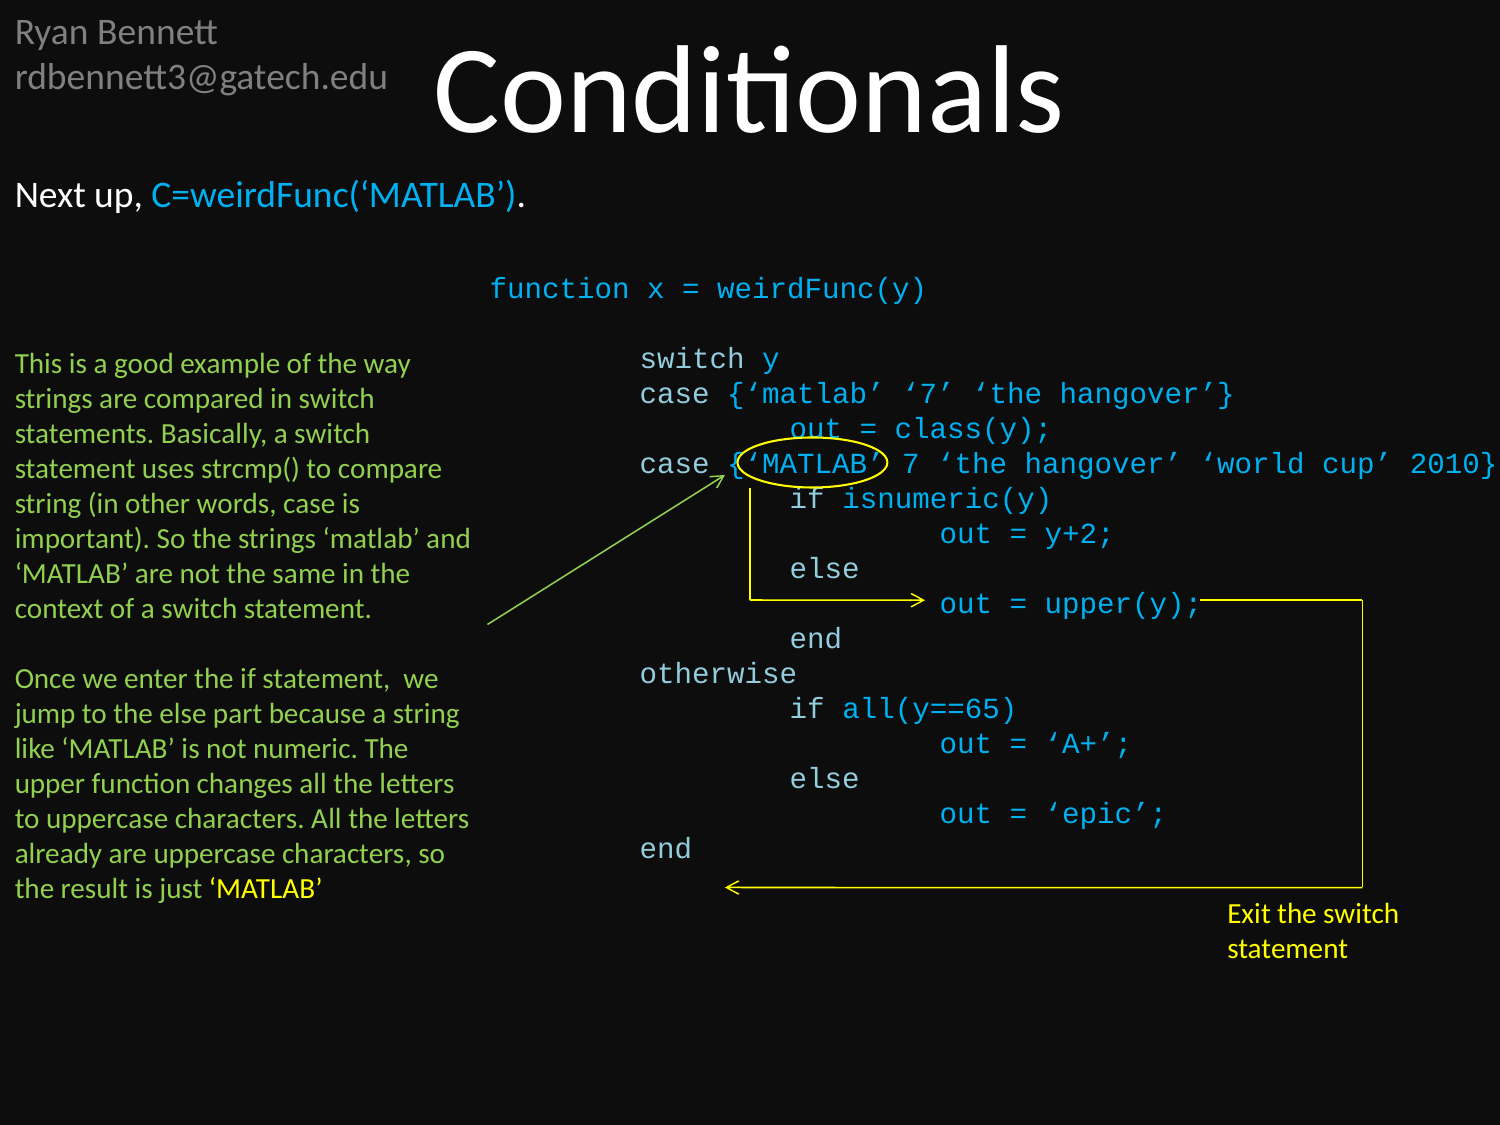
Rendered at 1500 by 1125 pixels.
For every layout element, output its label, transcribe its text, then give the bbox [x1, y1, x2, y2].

text_box This is a good example of the way strings are compared in switch statements. Basically, a switch statement uses strcmp() to compare string (in other words, case is important). So the strings ‘matlab’ and ‘MATLAB’ are not the same in the context of a switch statement. Once we enter the if statement, we jump to the else part because a string like ‘MATLAB’ is not numeric. The upper function changes all the letters to uppercase characters. All the letters already are uppercase characters, so the result is just ‘MATLAB’ [0, 337, 488, 912]
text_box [487, 474, 726, 628]
text_box Next up, C=weirdFunc(‘MATLAB’). [0, 162, 1500, 337]
text_box [735, 435, 890, 490]
text_box function x = weirdFunc(y) switch y case {‘matlab’ ‘7’ ‘the hangover’} out = class(y); case {‘MATLAB’ 7 ‘the hangover’ ‘world cup’ 2010} if isnumeric(y) out = y+2; else out = upper(y); end otherwise if all(y==65) out = ‘A+’; else out = ‘epic’; end [474, 262, 1500, 907]
text_box Exit the switch statement [1212, 887, 1500, 973]
text_box Conditionals [0, 0, 1500, 162]
